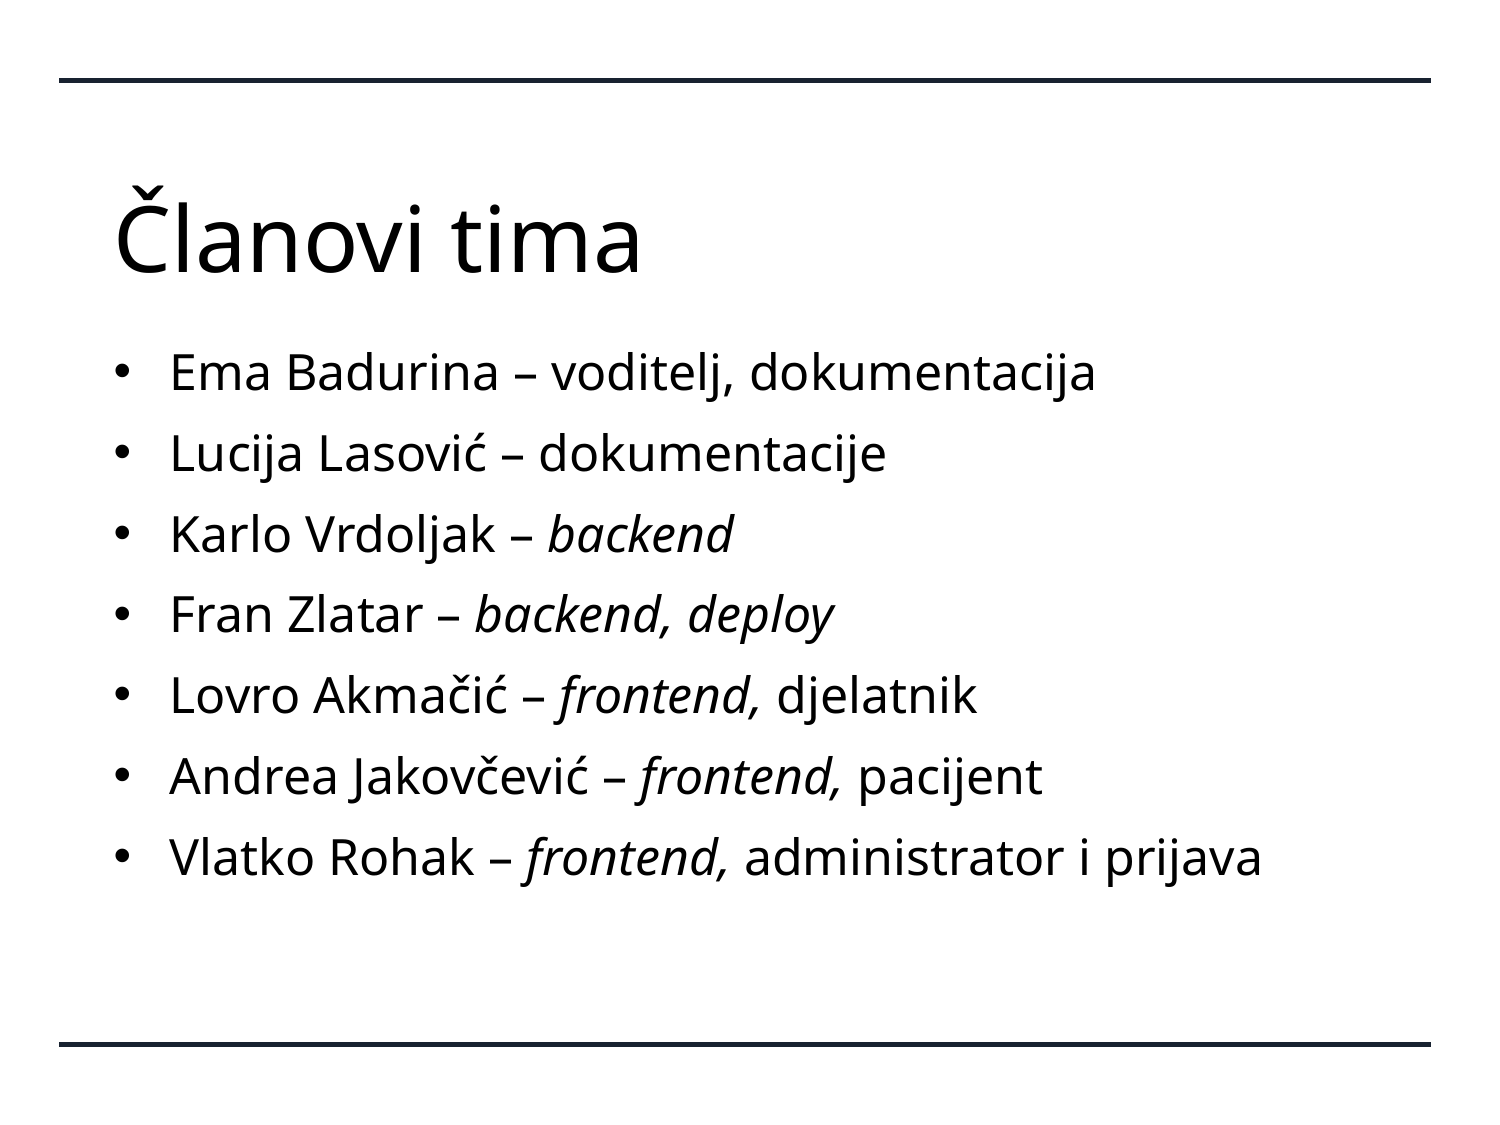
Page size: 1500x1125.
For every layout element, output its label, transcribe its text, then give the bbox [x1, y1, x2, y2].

list Ema Badurina – voditelj, dokumentacija Lucija Lasović – dokumentacije Karlo Vrdoljak – backend Fran Zlatar – backend, deploy Lovro Akmačić – frontend, djelatnik Andrea Jakovčević – frontend, pacijent Vlatko Rohak – frontend, administrator i prijava [98, 332, 1402, 965]
title Članovi tima [98, 160, 1402, 311]
